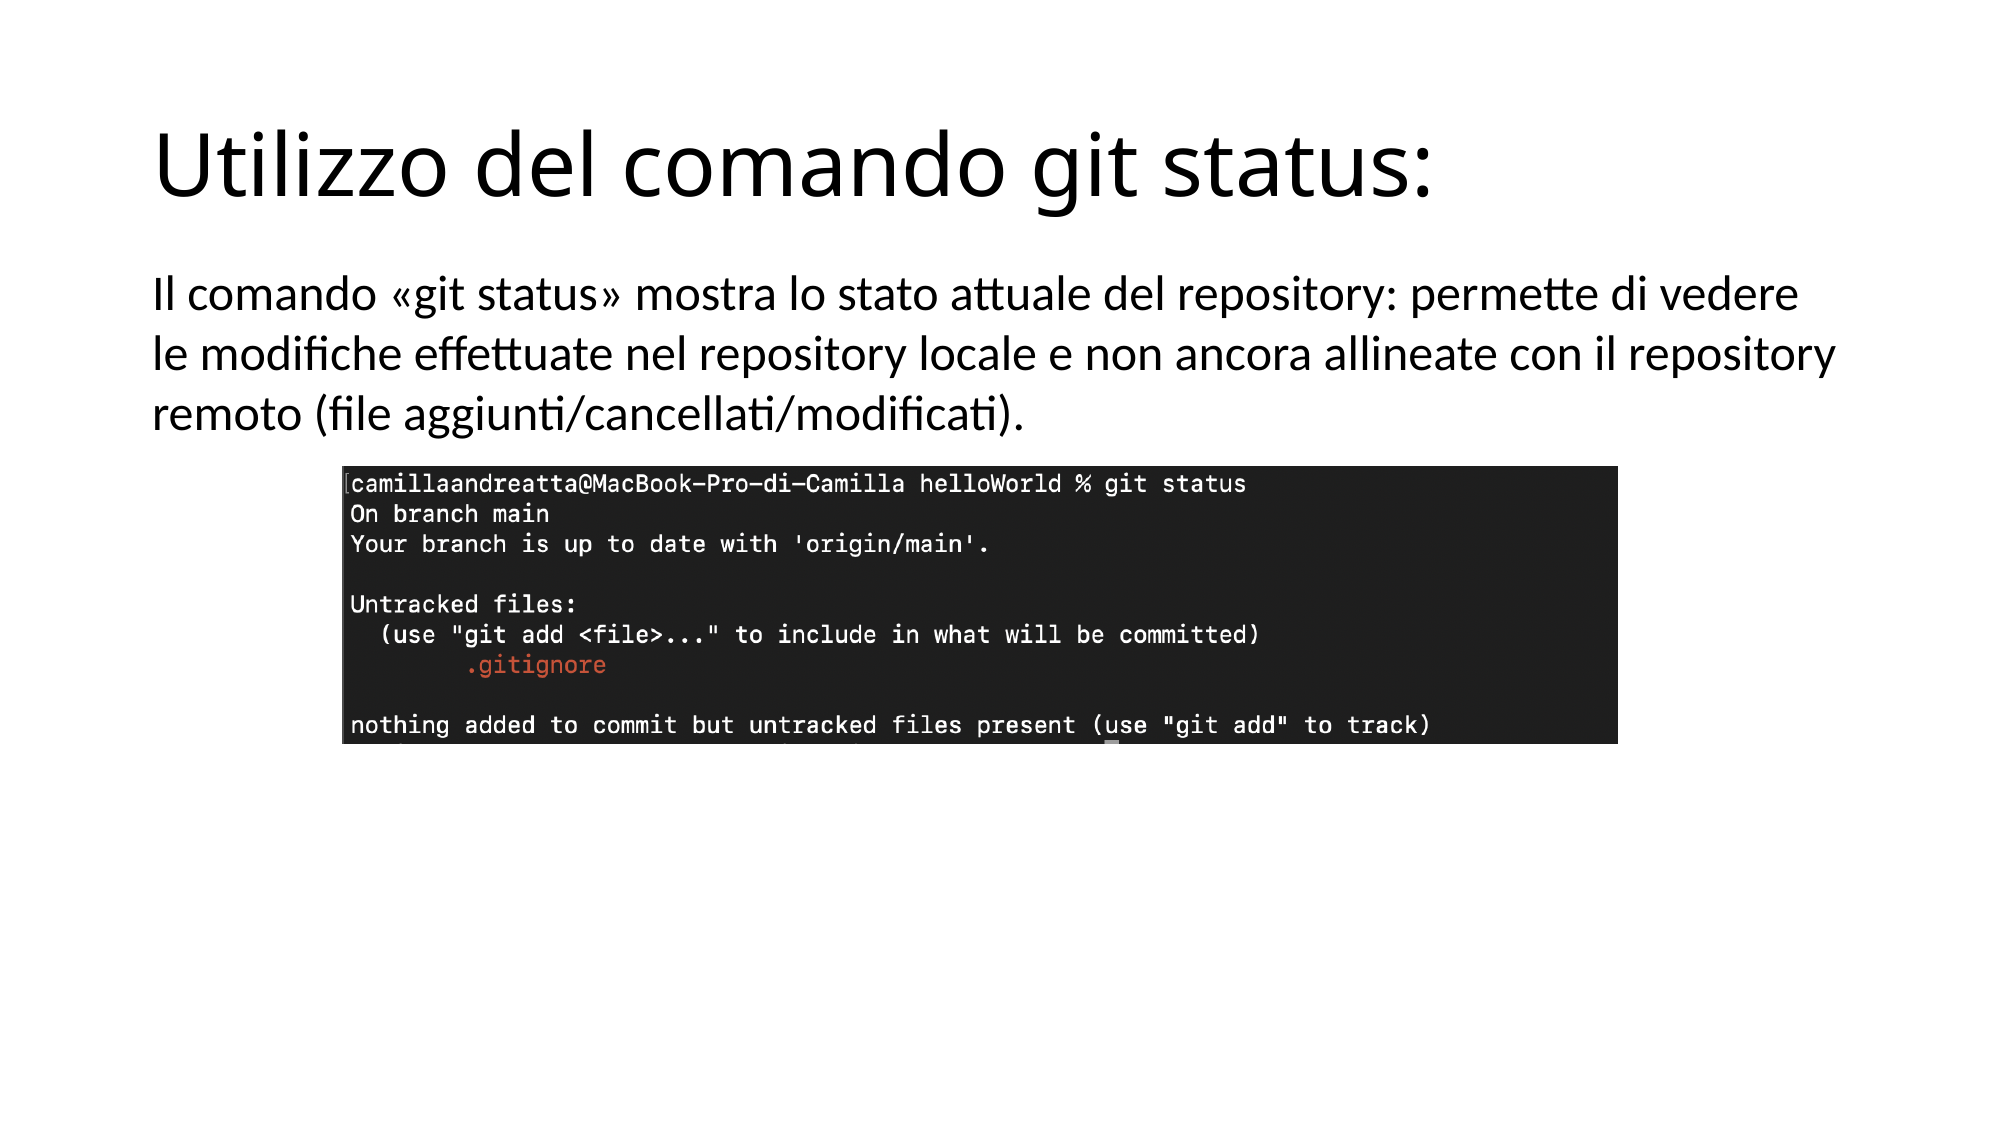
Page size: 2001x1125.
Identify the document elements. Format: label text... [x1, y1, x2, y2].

picture [342, 466, 1618, 744]
text_box Il comando «git status» mostra lo stato attuale del repository: permette di vedere le modifiche effettuate nel repository locale e non ancora allineate con il repository remoto (file aggiunti/cancellati/modificati). [137, 253, 1863, 449]
title Utilizzo del comando git status: [137, 59, 1863, 253]
